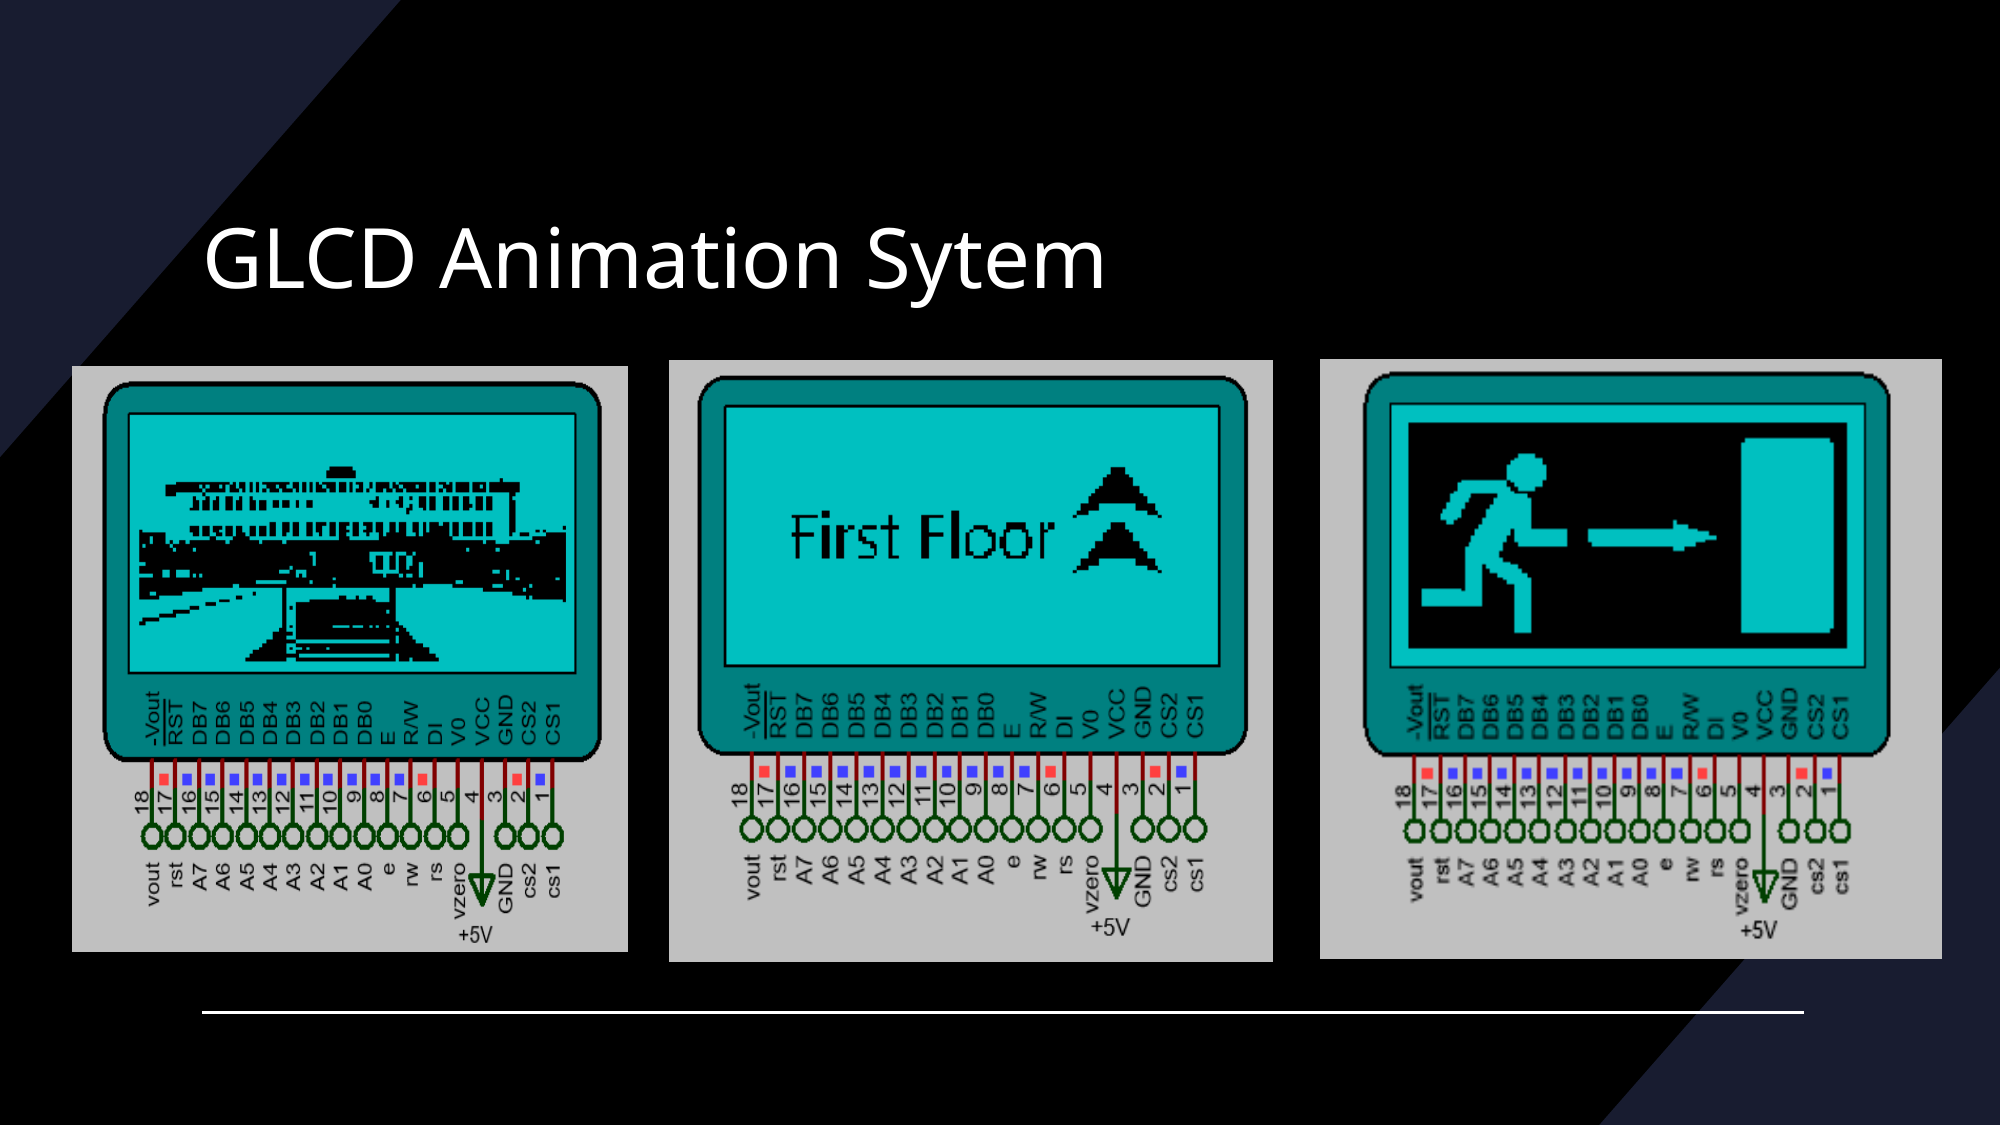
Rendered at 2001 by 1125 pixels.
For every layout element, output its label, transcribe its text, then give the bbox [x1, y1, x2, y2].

picture [1320, 359, 1942, 960]
title GLCD Animation Sytem [187, 143, 1813, 367]
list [72, 366, 628, 952]
picture [669, 360, 1273, 962]
